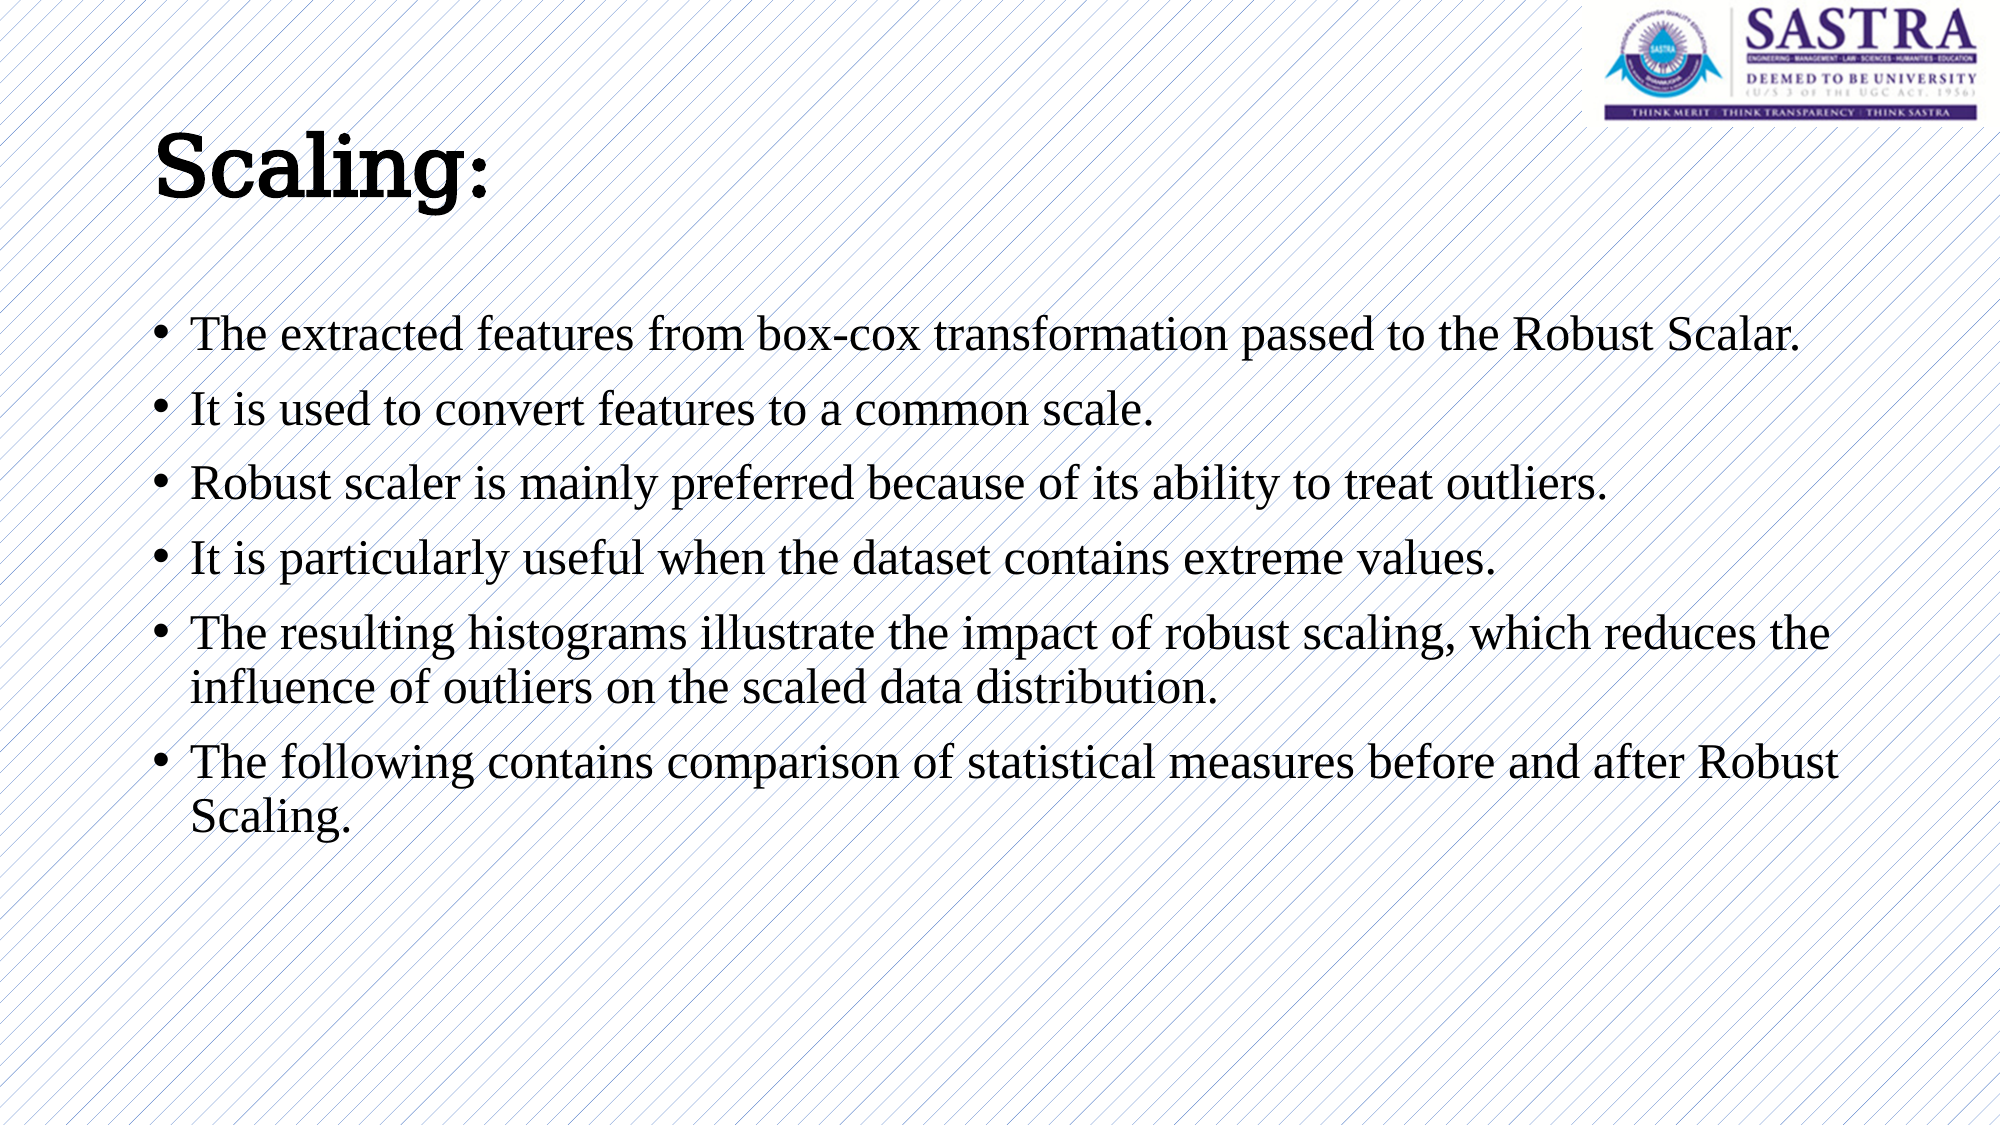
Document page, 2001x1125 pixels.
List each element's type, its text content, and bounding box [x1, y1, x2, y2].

title Scaling: [137, 59, 1863, 278]
list The extracted features from box-cox transformation passed to the Robust Scalar. It is used to convert features to a common scale. Robust scaler is mainly preferred because of its ability to treat outliers. It is particularly useful when the dataset contains extreme values. The resulting histograms illustrate the impact of robust scaling, which reduces the influence of outliers on the scaled data distribution. The following contains comparison of statistical measures before and after Robust Scaling. [137, 299, 1863, 1014]
picture [1582, 0, 2000, 128]
